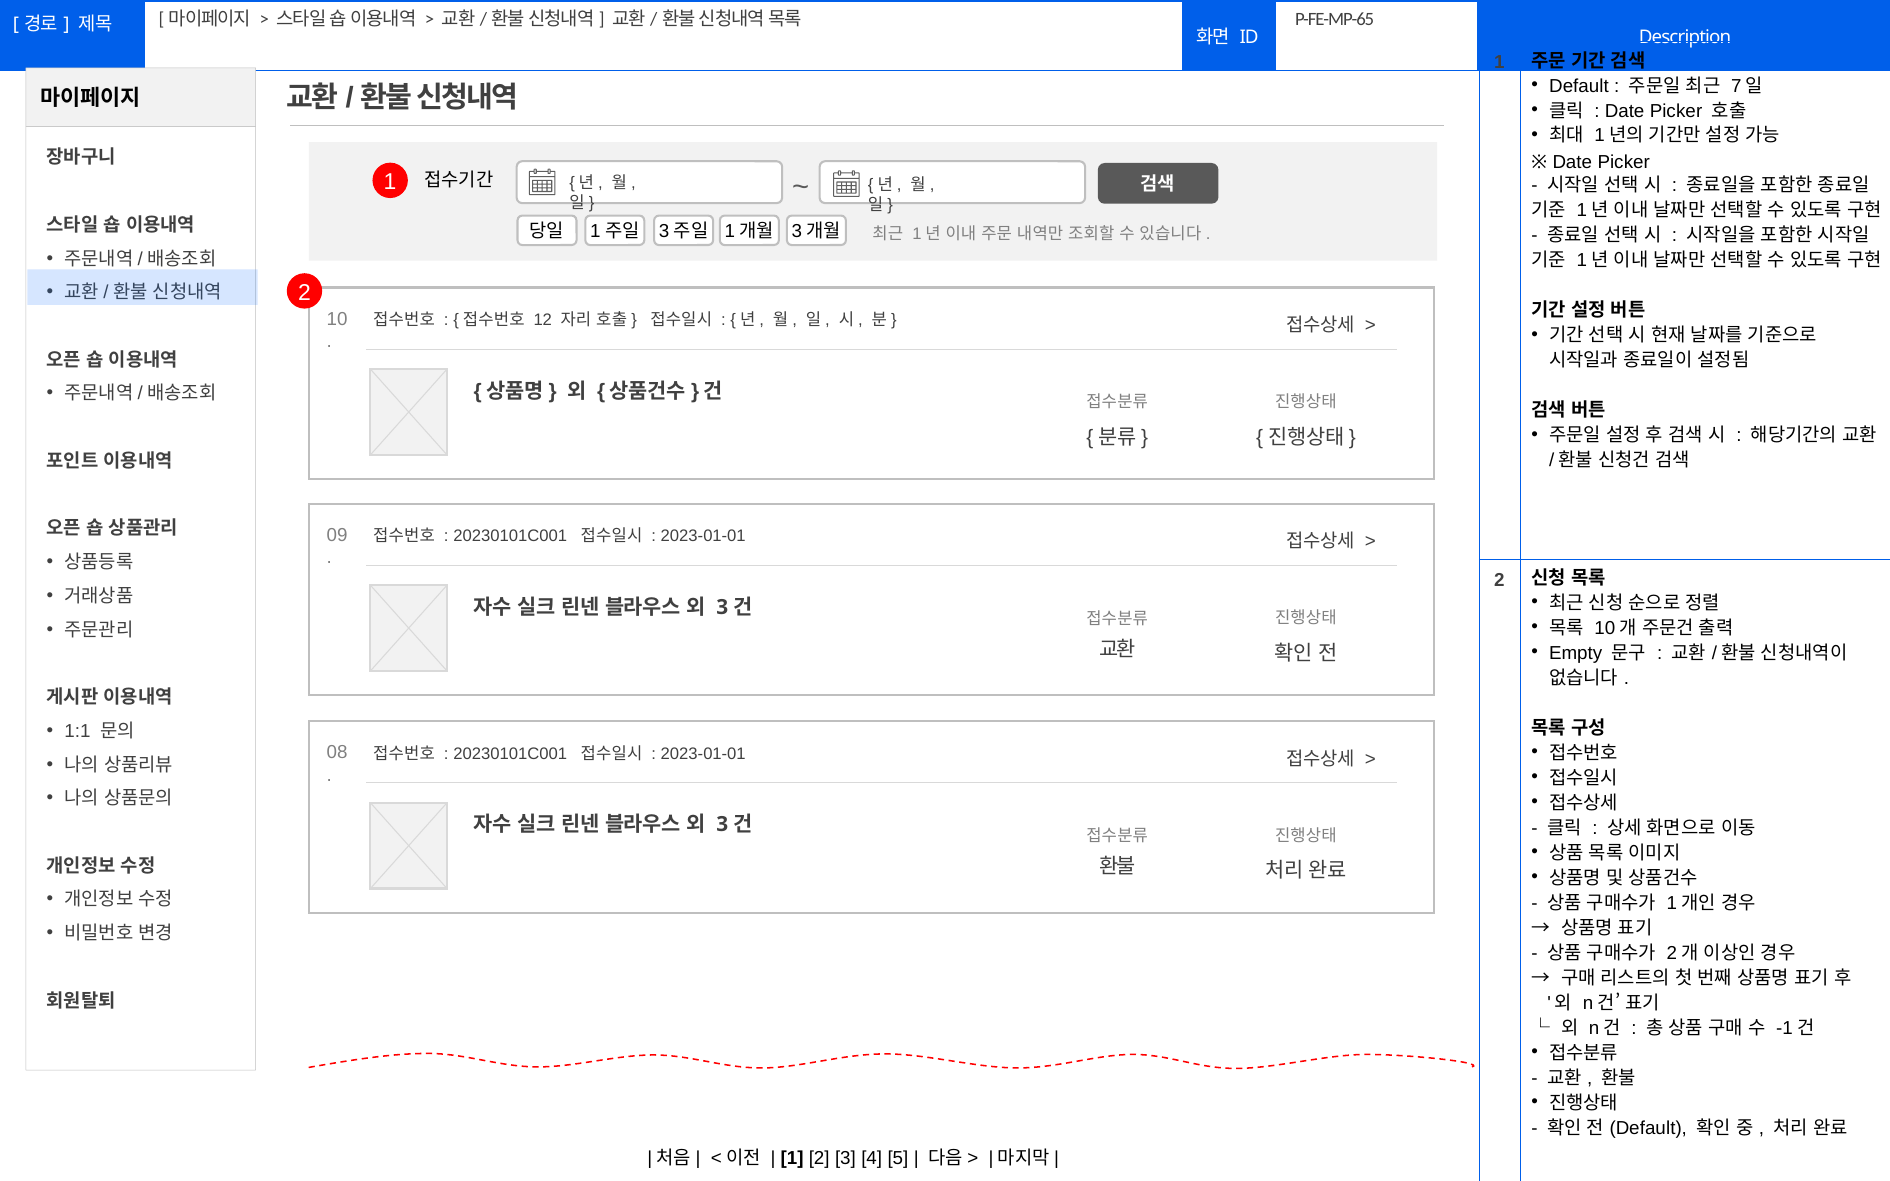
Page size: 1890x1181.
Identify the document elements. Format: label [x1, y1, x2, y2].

table_cell [1480, 560, 1520, 1181]
text_box [286, 78, 1444, 126]
table_header [1480, 42, 1520, 559]
text_box [308, 503, 1435, 696]
text_box [632, 1138, 1074, 1176]
table_header [1521, 42, 1890, 559]
text_box [285, 272, 1435, 480]
title [1275, 1, 1478, 39]
text_box [26, 268, 259, 306]
text_box [308, 720, 1435, 914]
text_box [308, 141, 1438, 262]
list [143, 0, 1180, 39]
text_box [308, 1039, 1474, 1081]
table_cell [1521, 560, 1890, 1181]
